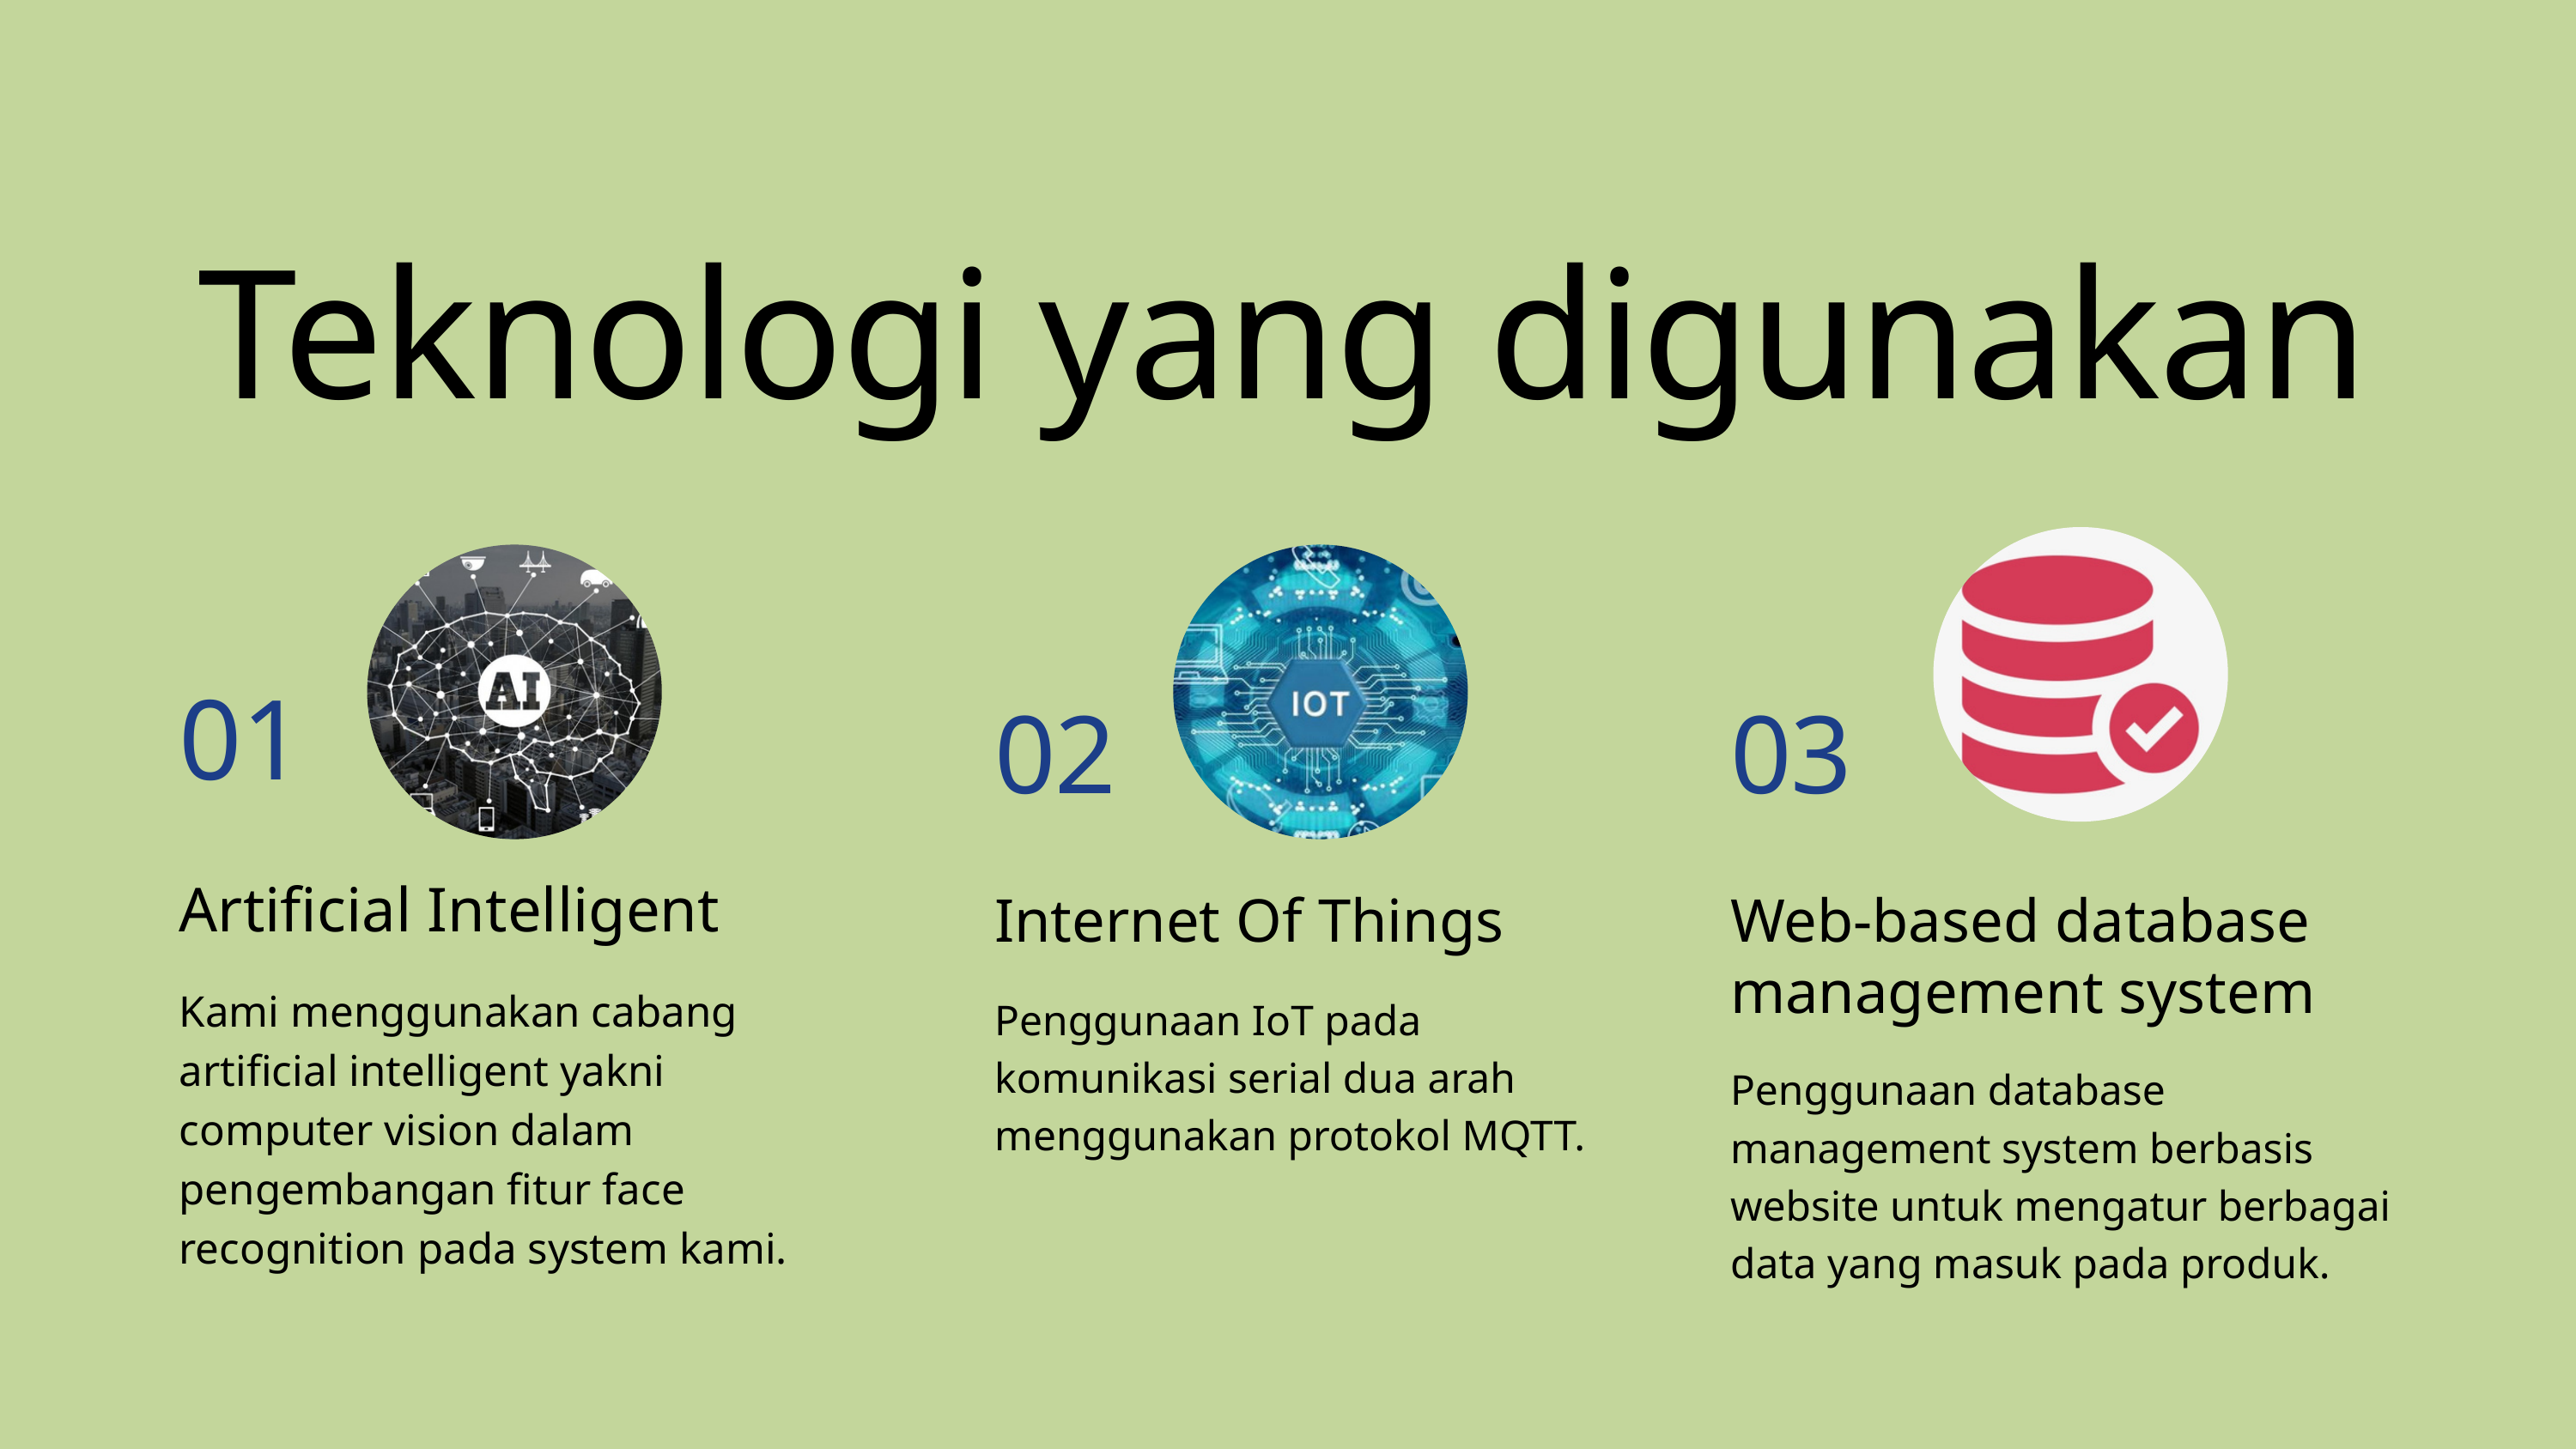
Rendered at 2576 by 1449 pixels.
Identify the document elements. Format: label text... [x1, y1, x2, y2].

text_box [179, 674, 850, 1324]
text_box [1729, 691, 2432, 1337]
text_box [1173, 544, 1468, 840]
text_box Teknologi yang digunakan [197, 237, 2432, 434]
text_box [993, 691, 1647, 1211]
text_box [367, 544, 662, 840]
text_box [1933, 526, 2228, 822]
